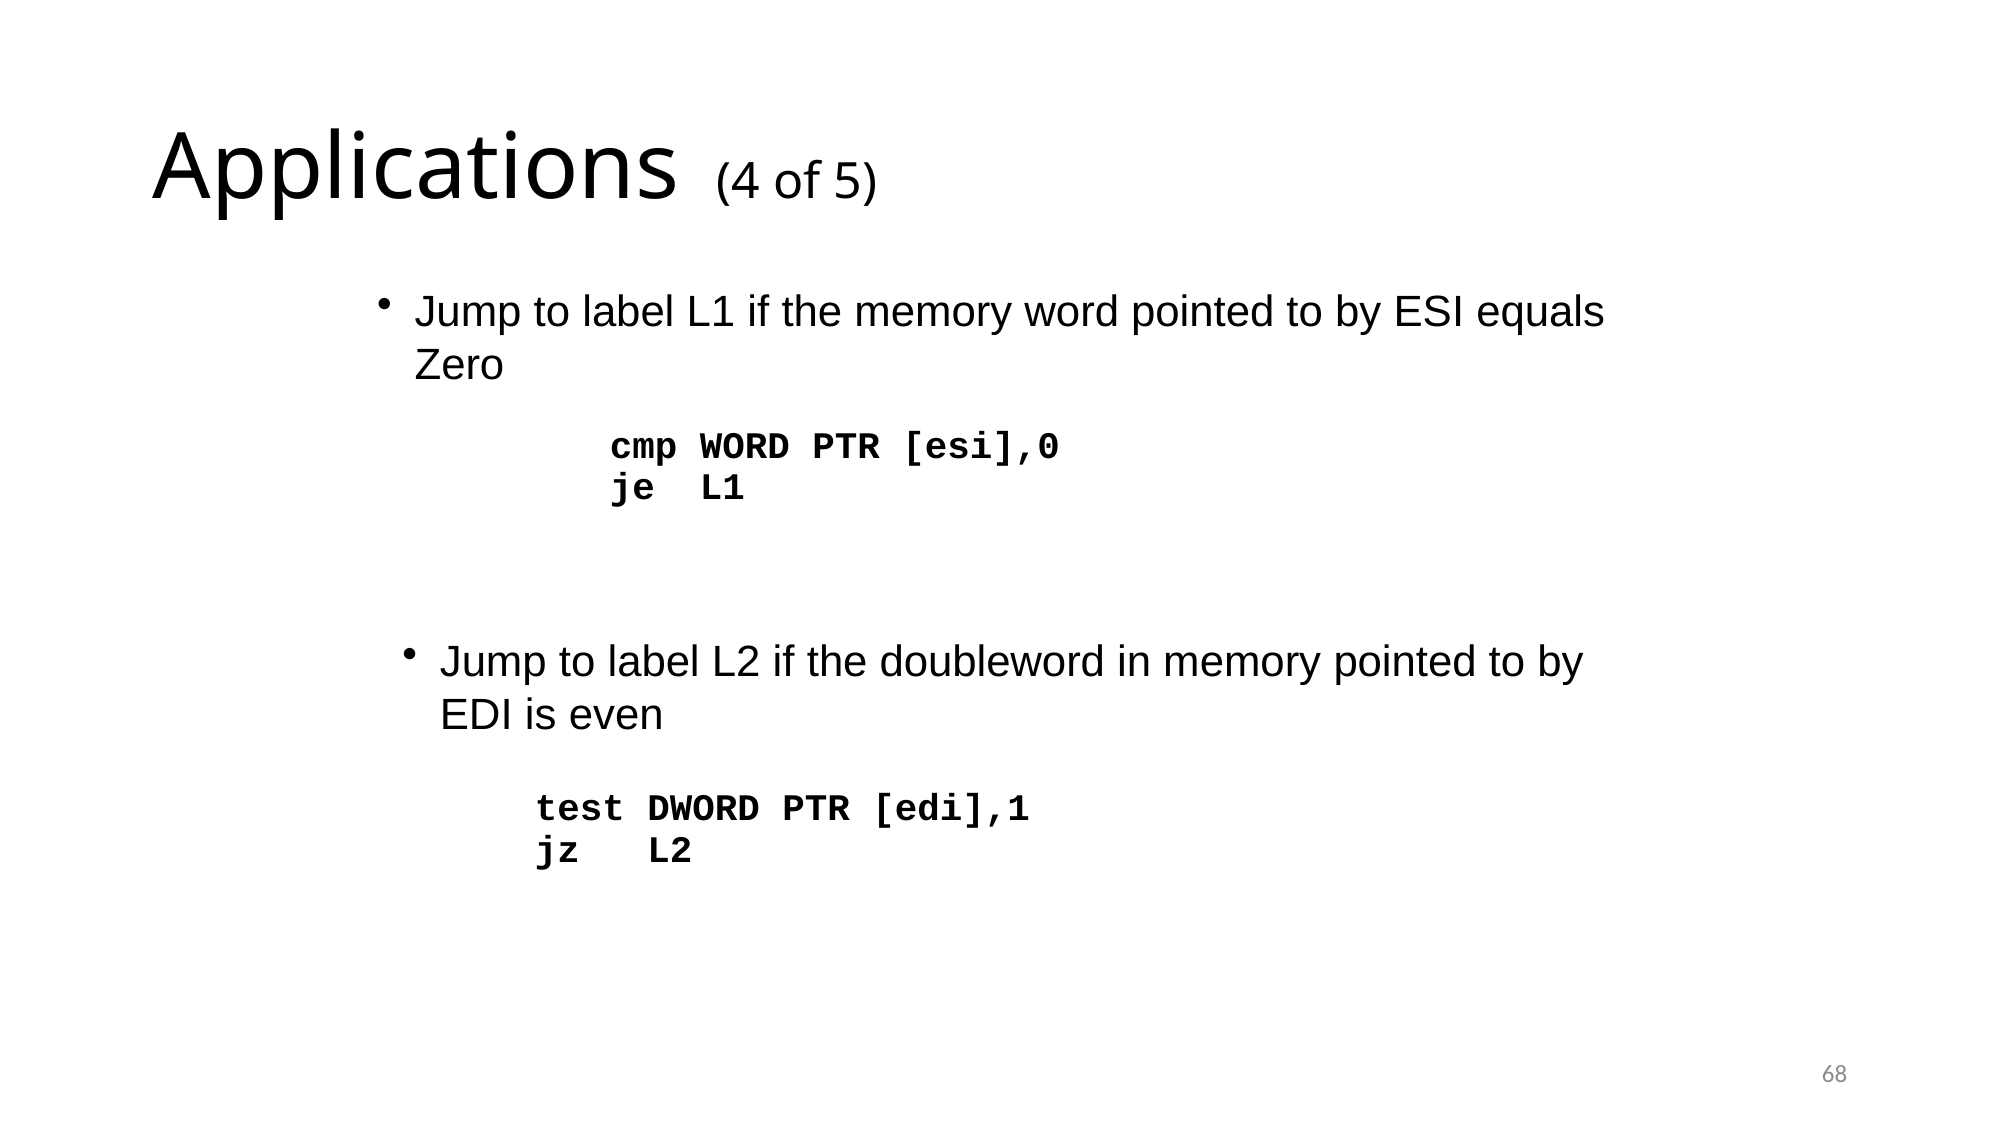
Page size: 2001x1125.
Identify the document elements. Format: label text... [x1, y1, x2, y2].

title Applications (4 of 5) [137, 59, 1863, 278]
text_box cmp WORD PTR [esi],0 je L1 [512, 411, 1300, 548]
slide_number 68 [1412, 1042, 1863, 1103]
text_box test DWORD PTR [edi],1 jz L2 [512, 772, 1313, 923]
text_box Jump to label L2 if the doubleword in memory pointed to by EDI is even [387, 610, 1650, 761]
text_box Jump to label L1 if the memory word pointed to by ESI equals Zero [362, 260, 1625, 411]
